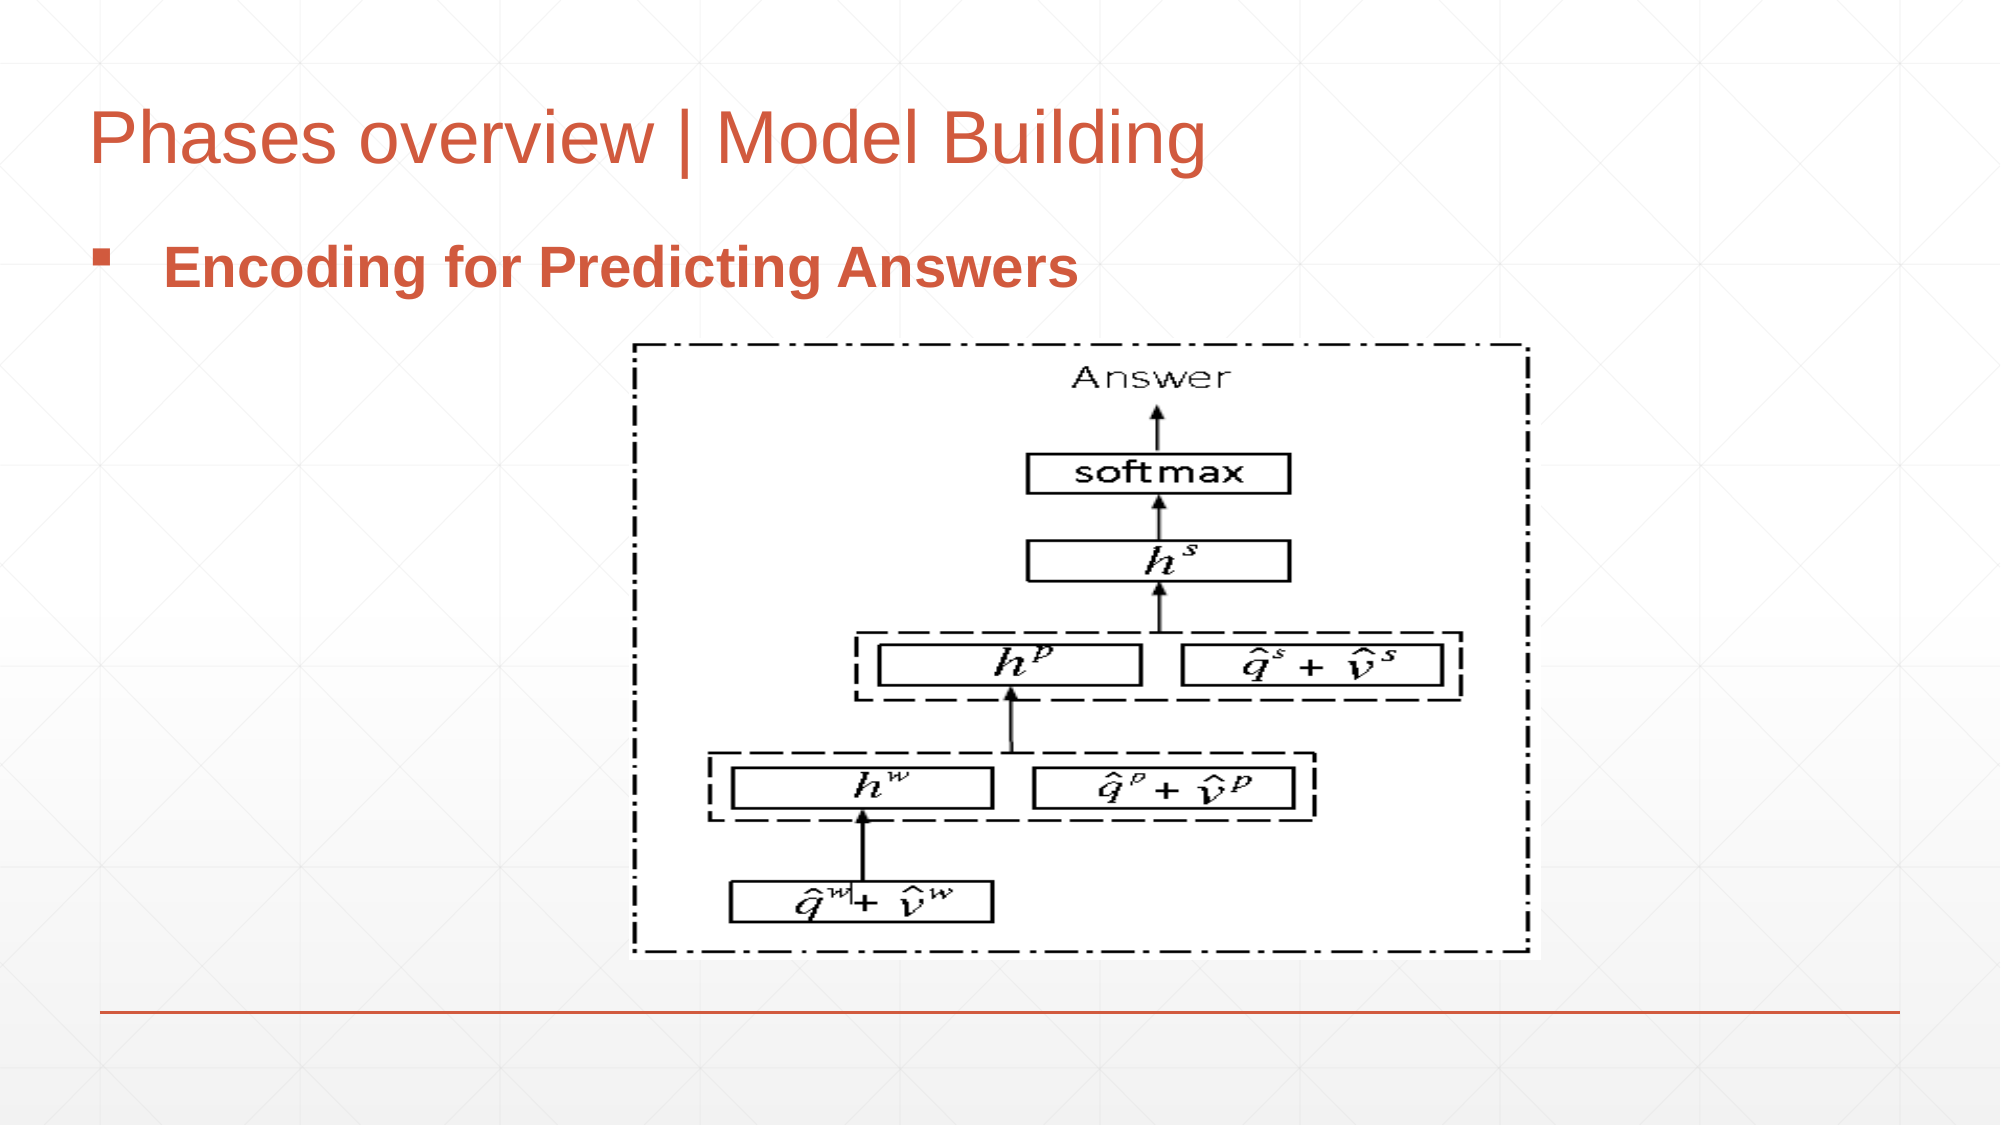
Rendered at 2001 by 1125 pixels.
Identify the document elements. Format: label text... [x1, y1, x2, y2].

picture [629, 338, 1541, 960]
text_box Encoding for Predicting Answers [73, 225, 1928, 308]
title Phases overview | Model Building [73, 79, 1649, 225]
